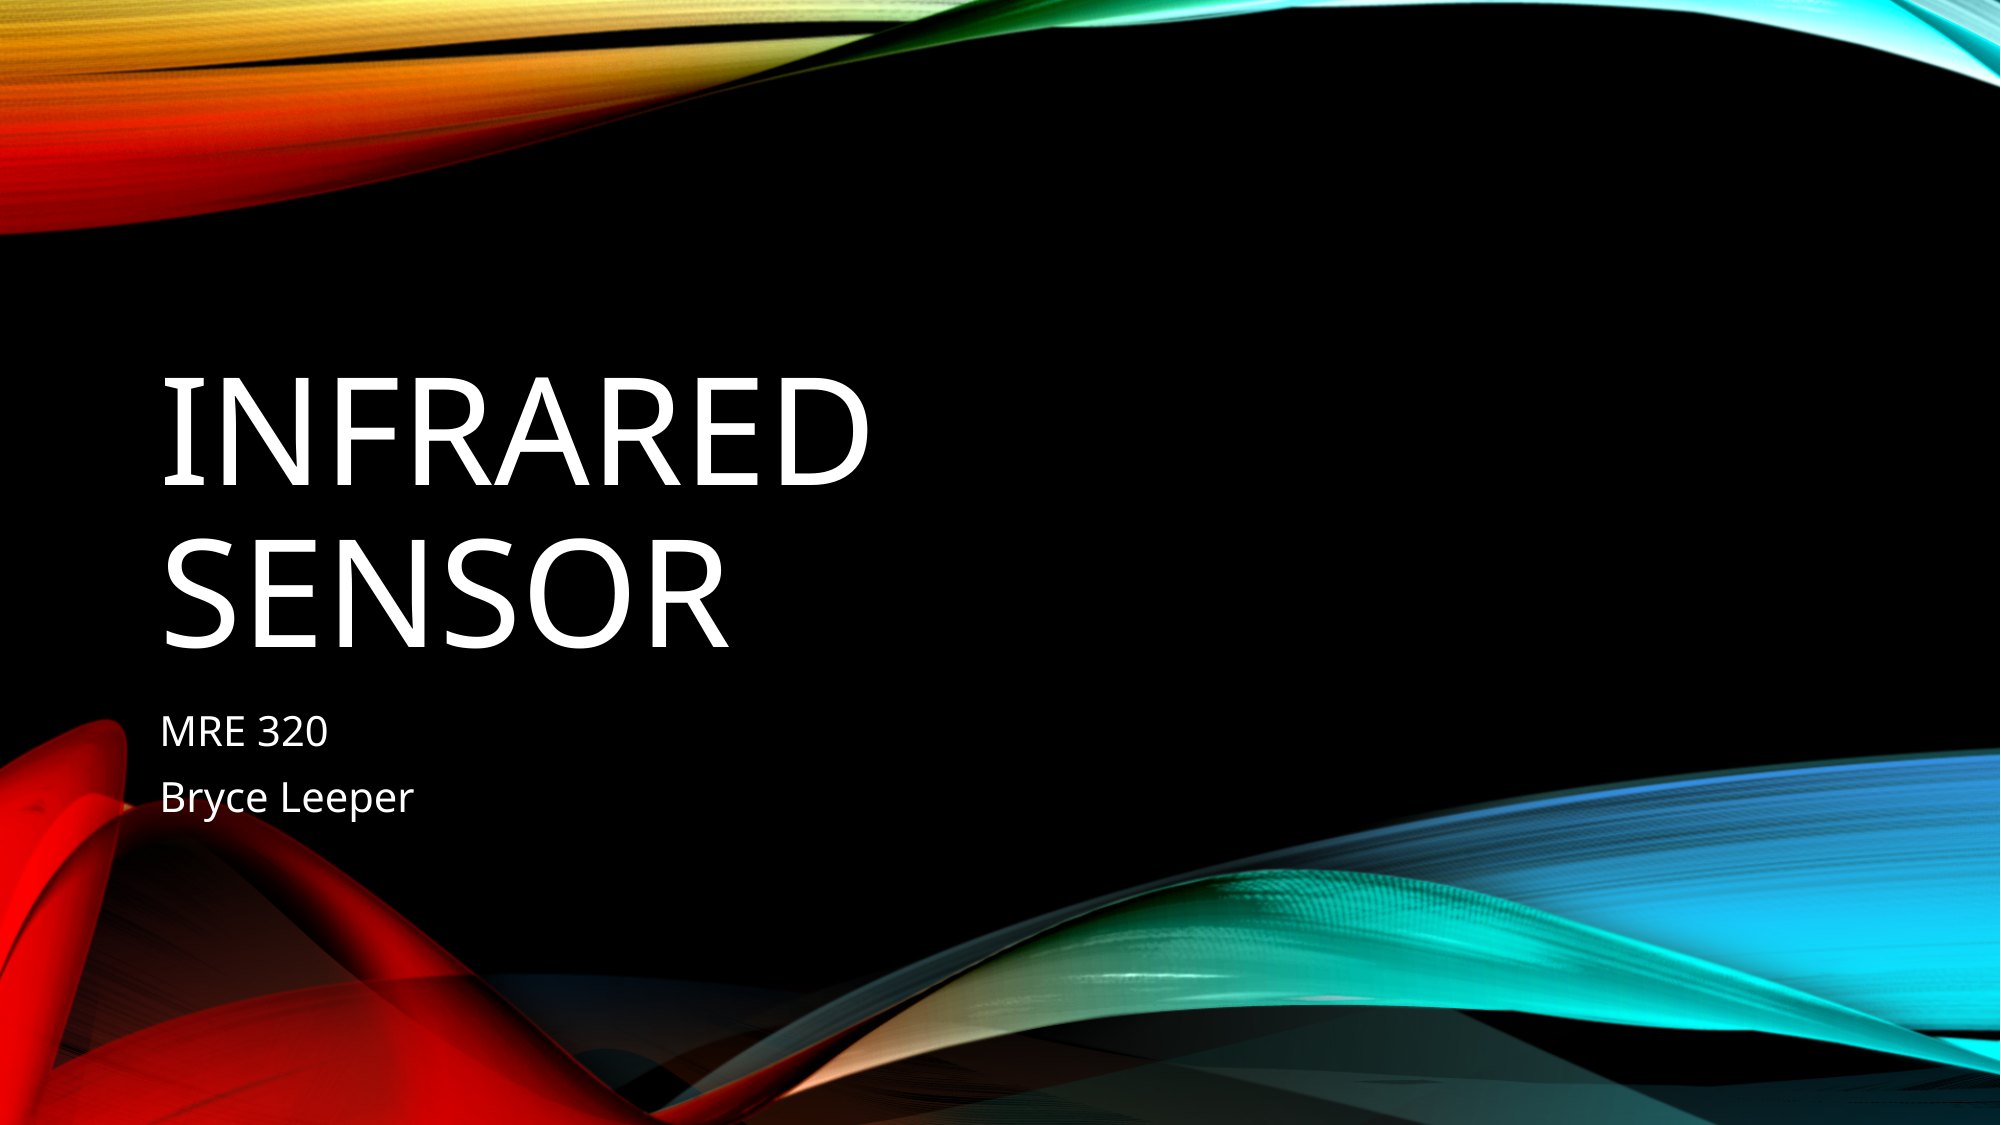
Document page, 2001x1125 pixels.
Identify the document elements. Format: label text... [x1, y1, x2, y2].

subtitle MRE 320 Bryce Leeper [144, 702, 963, 936]
title Infrared Sensor [144, 151, 963, 688]
picture [0, 0, 2000, 237]
picture [0, 717, 2000, 1125]
